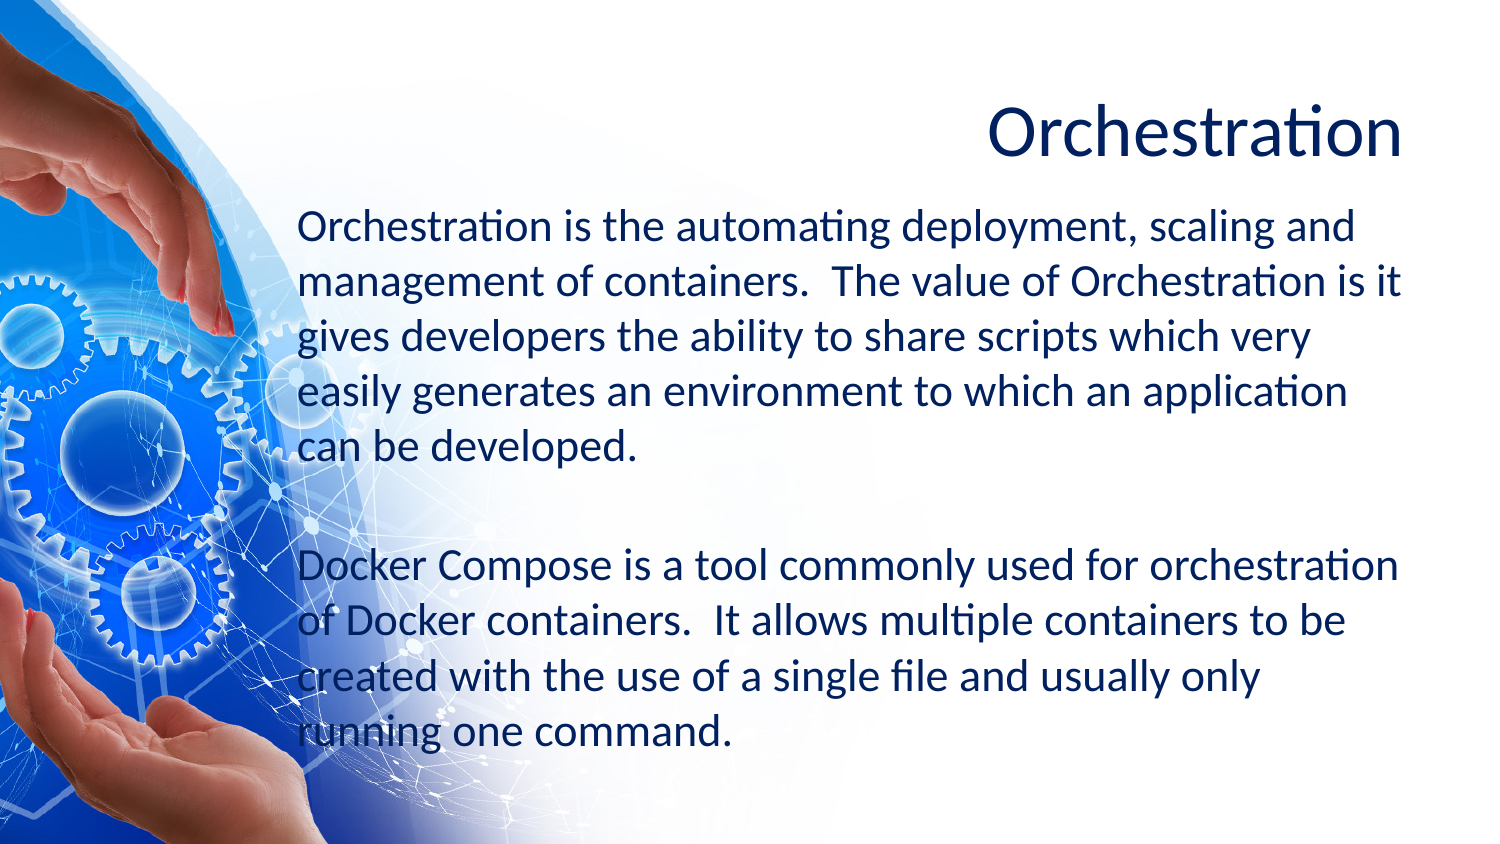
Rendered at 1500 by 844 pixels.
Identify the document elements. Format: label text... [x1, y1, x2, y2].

list Orchestration is the automating deployment, scaling and management of containers. The value of Orchestration is it gives developers the ability to share scripts which very easily generates an environment to which an application can be developed. Docker Compose is a tool commonly used for orchestration of Docker containers. It allows multiple containers to be created with the use of a single file and usually only running one command. [281, 187, 1424, 770]
title Orchestration [281, 66, 1420, 186]
picture [0, 0, 1500, 844]
